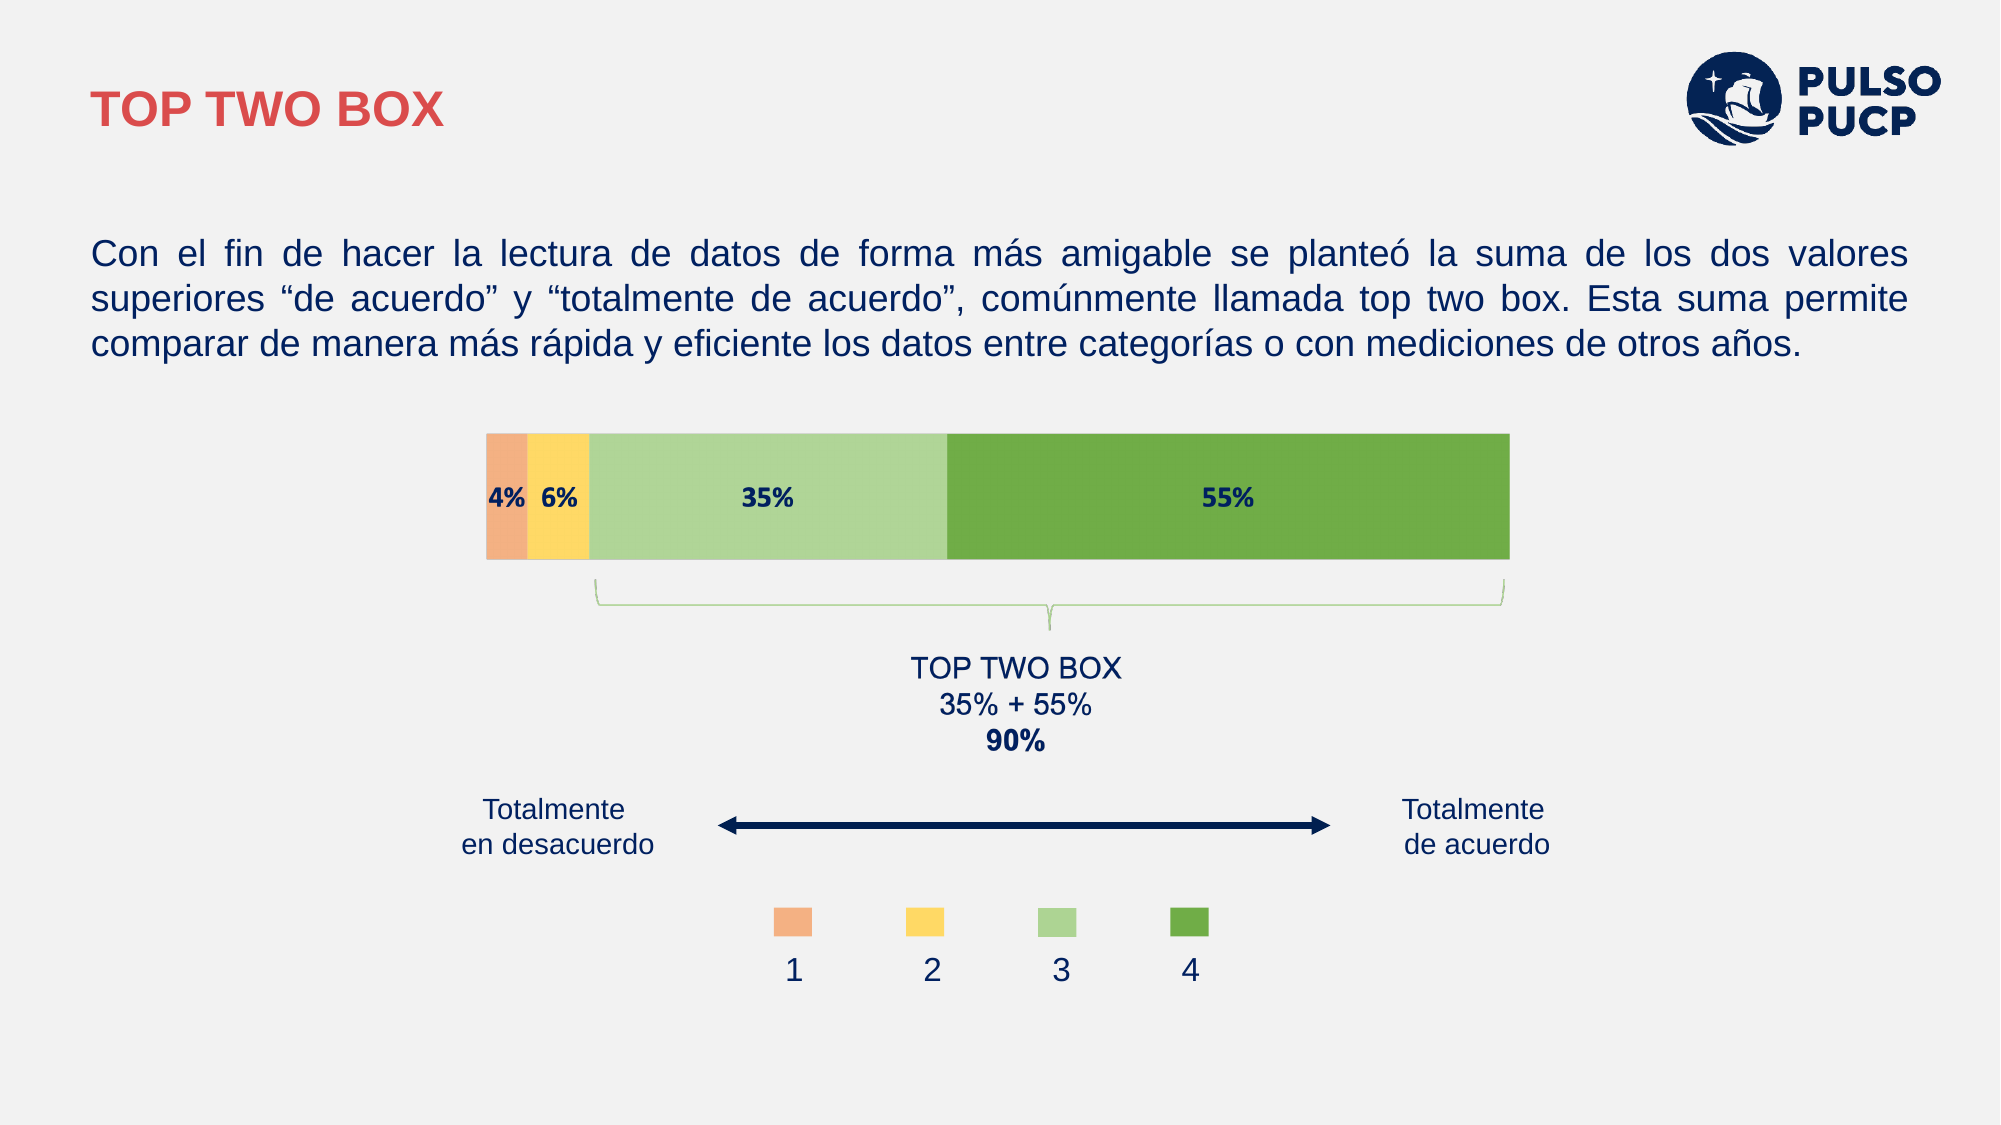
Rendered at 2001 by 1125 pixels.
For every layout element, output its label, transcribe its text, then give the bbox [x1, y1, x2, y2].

title TOP TWO BOX [75, 55, 1655, 165]
picture [472, 378, 1524, 778]
picture [1654, 26, 1972, 165]
list Con el fin de hacer la lectura de datos de forma más amigable se planteó la suma de los dos valores superiores “de acuerdo” y “totalmente de acuerdo”, comúnmente llamada top two box. Esta suma permite comparar de manera más rápida y eficiente los datos entre categorías o con mediciones de otros años. [75, 221, 1925, 364]
